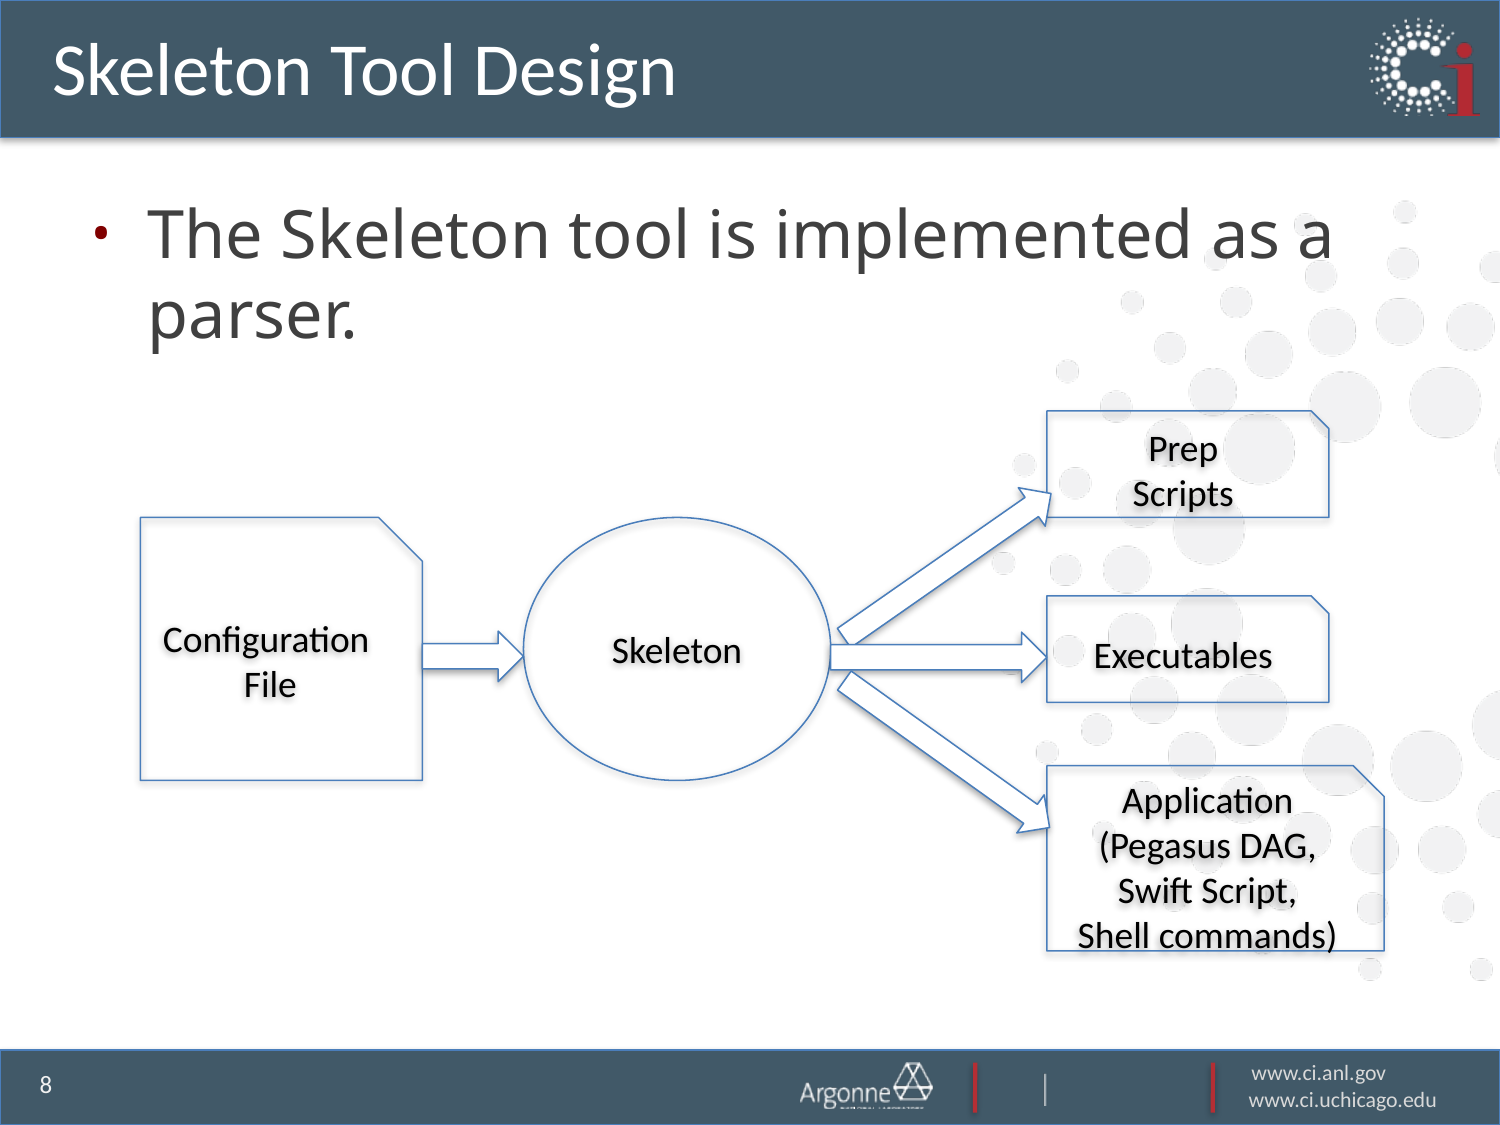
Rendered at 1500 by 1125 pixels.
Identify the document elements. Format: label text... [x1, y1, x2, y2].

text_box [829, 631, 1048, 684]
title Skeleton Tool Design [37, 0, 1313, 138]
text_box [421, 630, 525, 683]
text_box [836, 486, 1052, 642]
list The Skeleton tool is implemented as a parser. [76, 184, 1483, 976]
text_box Configuration File [139, 516, 424, 782]
text_box Executables [1046, 595, 1330, 704]
text_box Prep Scripts [1046, 410, 1330, 519]
text_box Skeleton [522, 516, 832, 782]
text_box Application (Pegasus DAG, Swift Script, Shell commands) [1046, 764, 1385, 952]
text_box [836, 670, 1051, 834]
